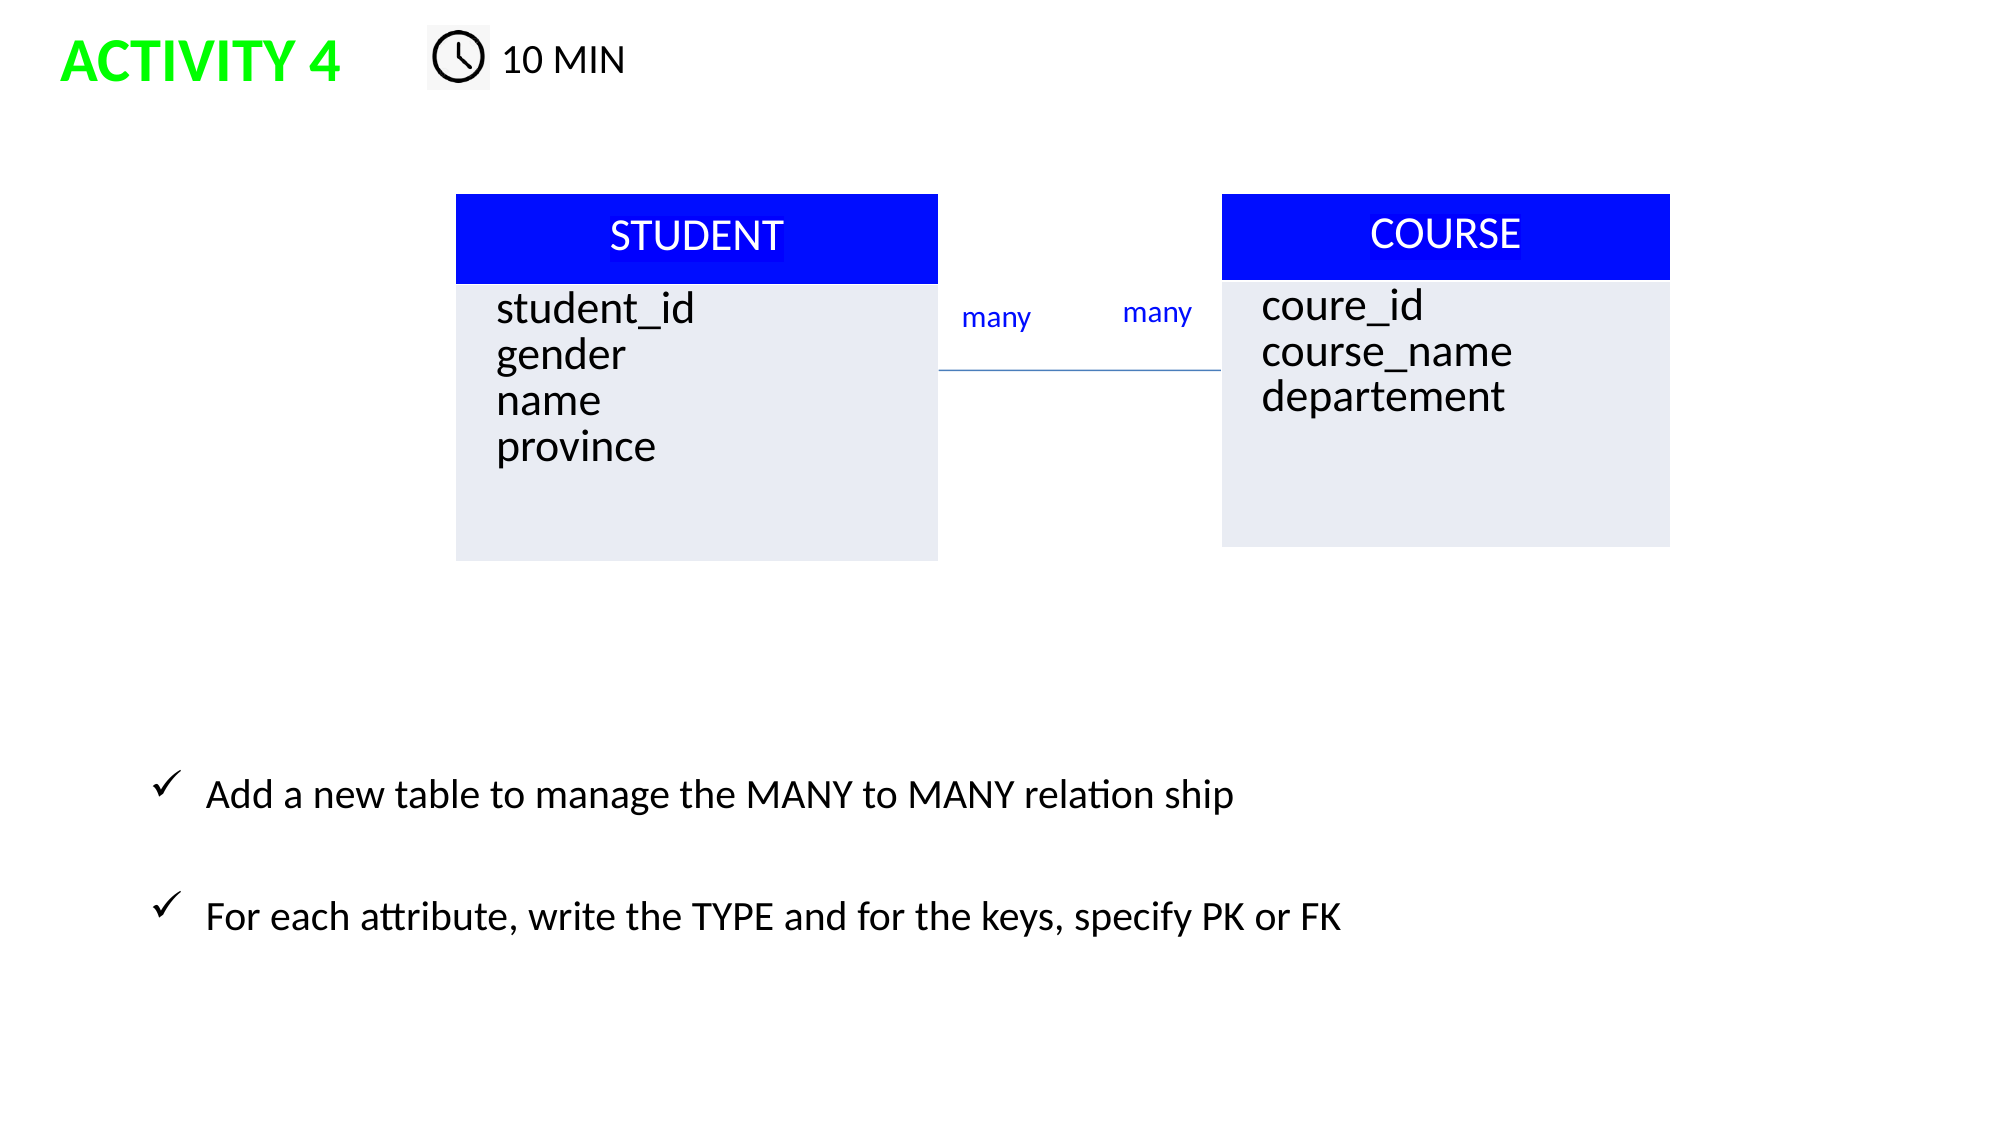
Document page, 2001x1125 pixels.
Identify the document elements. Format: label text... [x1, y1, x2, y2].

table_cell coure_id course_name departement [1222, 282, 1670, 547]
text_box many [1107, 284, 1232, 337]
table_header STUDENT [456, 194, 938, 284]
text_box For each attribute, write the TYPE and for the keys, specify PK or FK [134, 881, 1426, 947]
text_box Add a new table to manage the MANY to MANY relation ship [134, 759, 1426, 825]
picture [427, 25, 490, 90]
table_cell student_id gender name province [456, 285, 938, 561]
table_header COURSE [1222, 194, 1670, 280]
text_box 10 MIN [489, 24, 642, 90]
text_box ACTIVITY 4 [44, 11, 359, 102]
text_box many [946, 288, 1057, 341]
